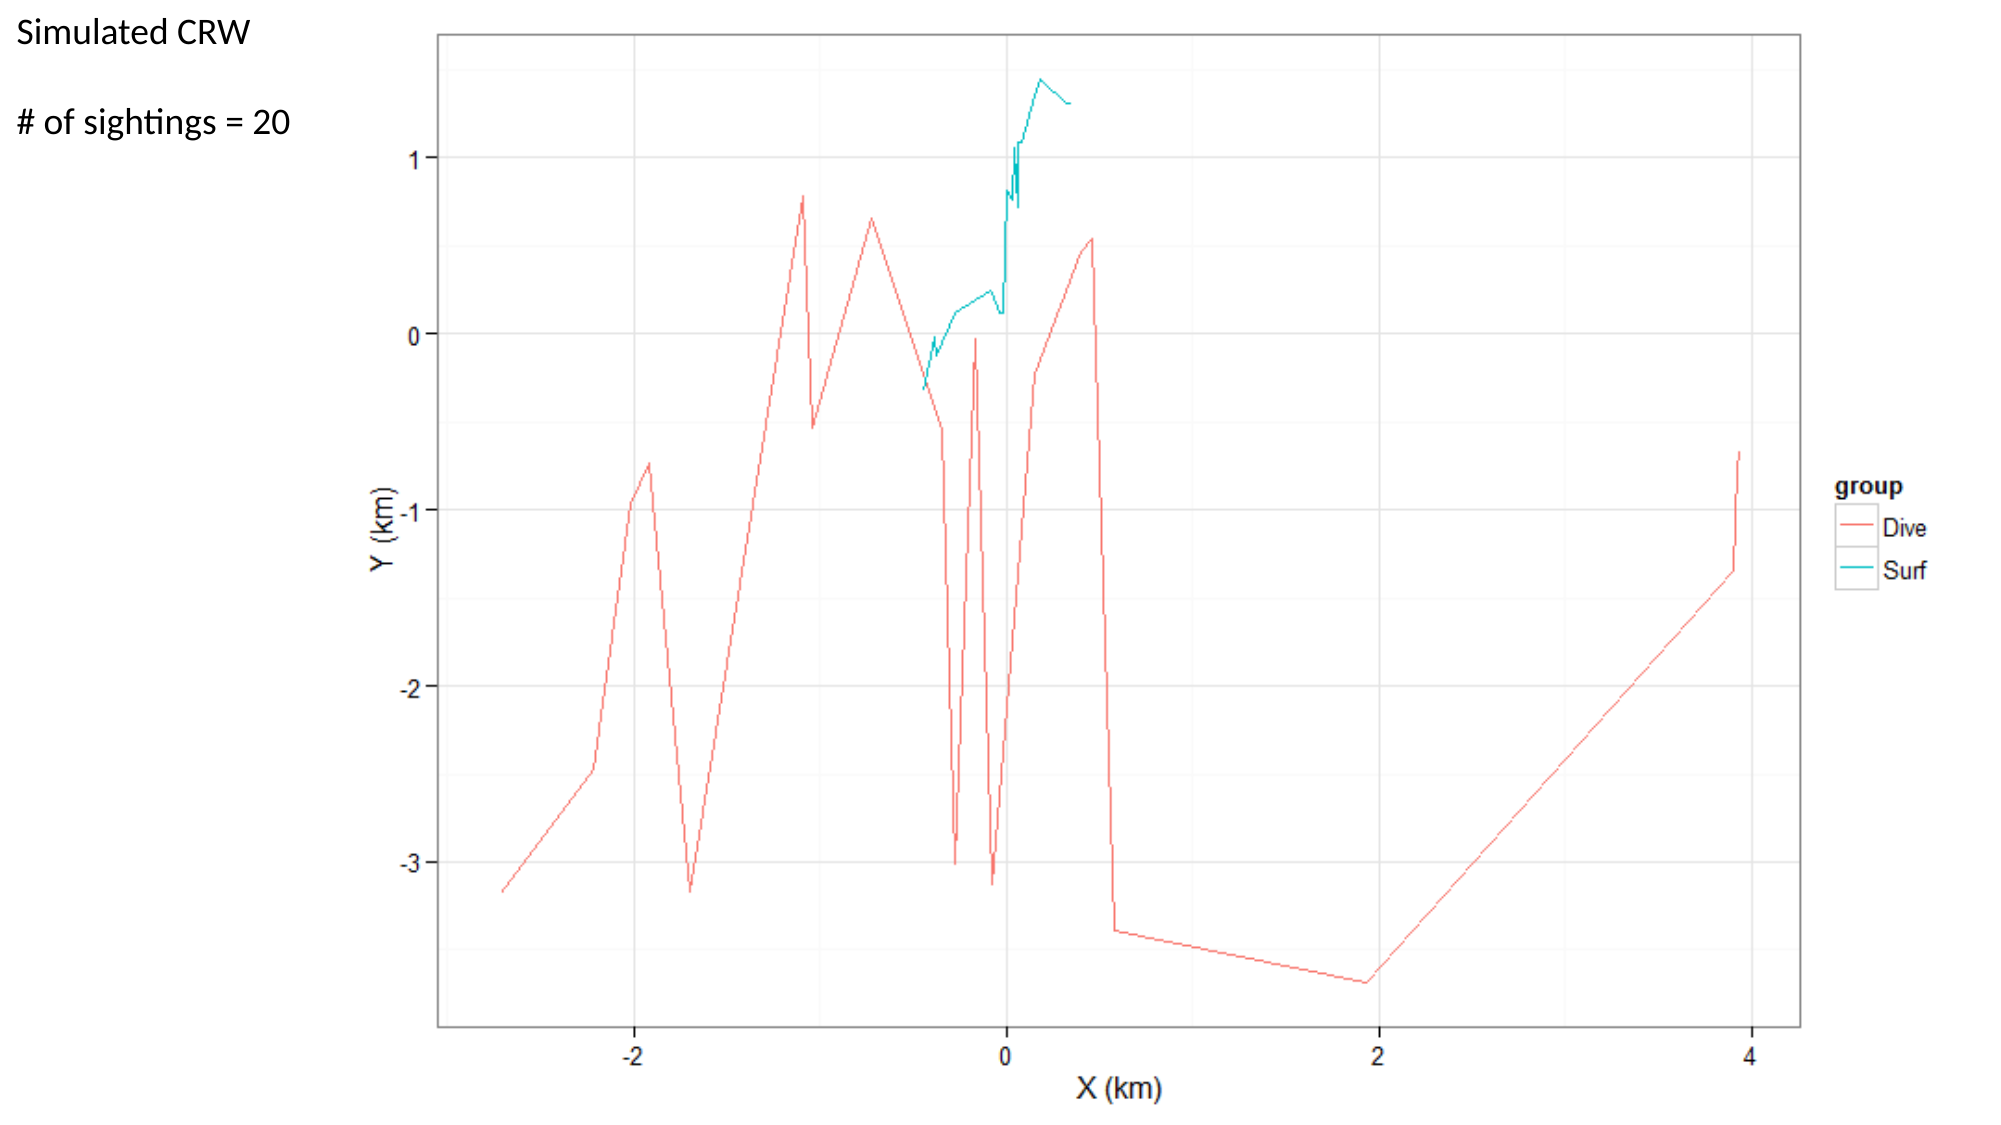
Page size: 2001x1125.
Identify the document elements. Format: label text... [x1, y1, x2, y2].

text_box Simulated CRW # of sightings = 20 [1, 0, 306, 150]
picture [341, 0, 2000, 1125]
